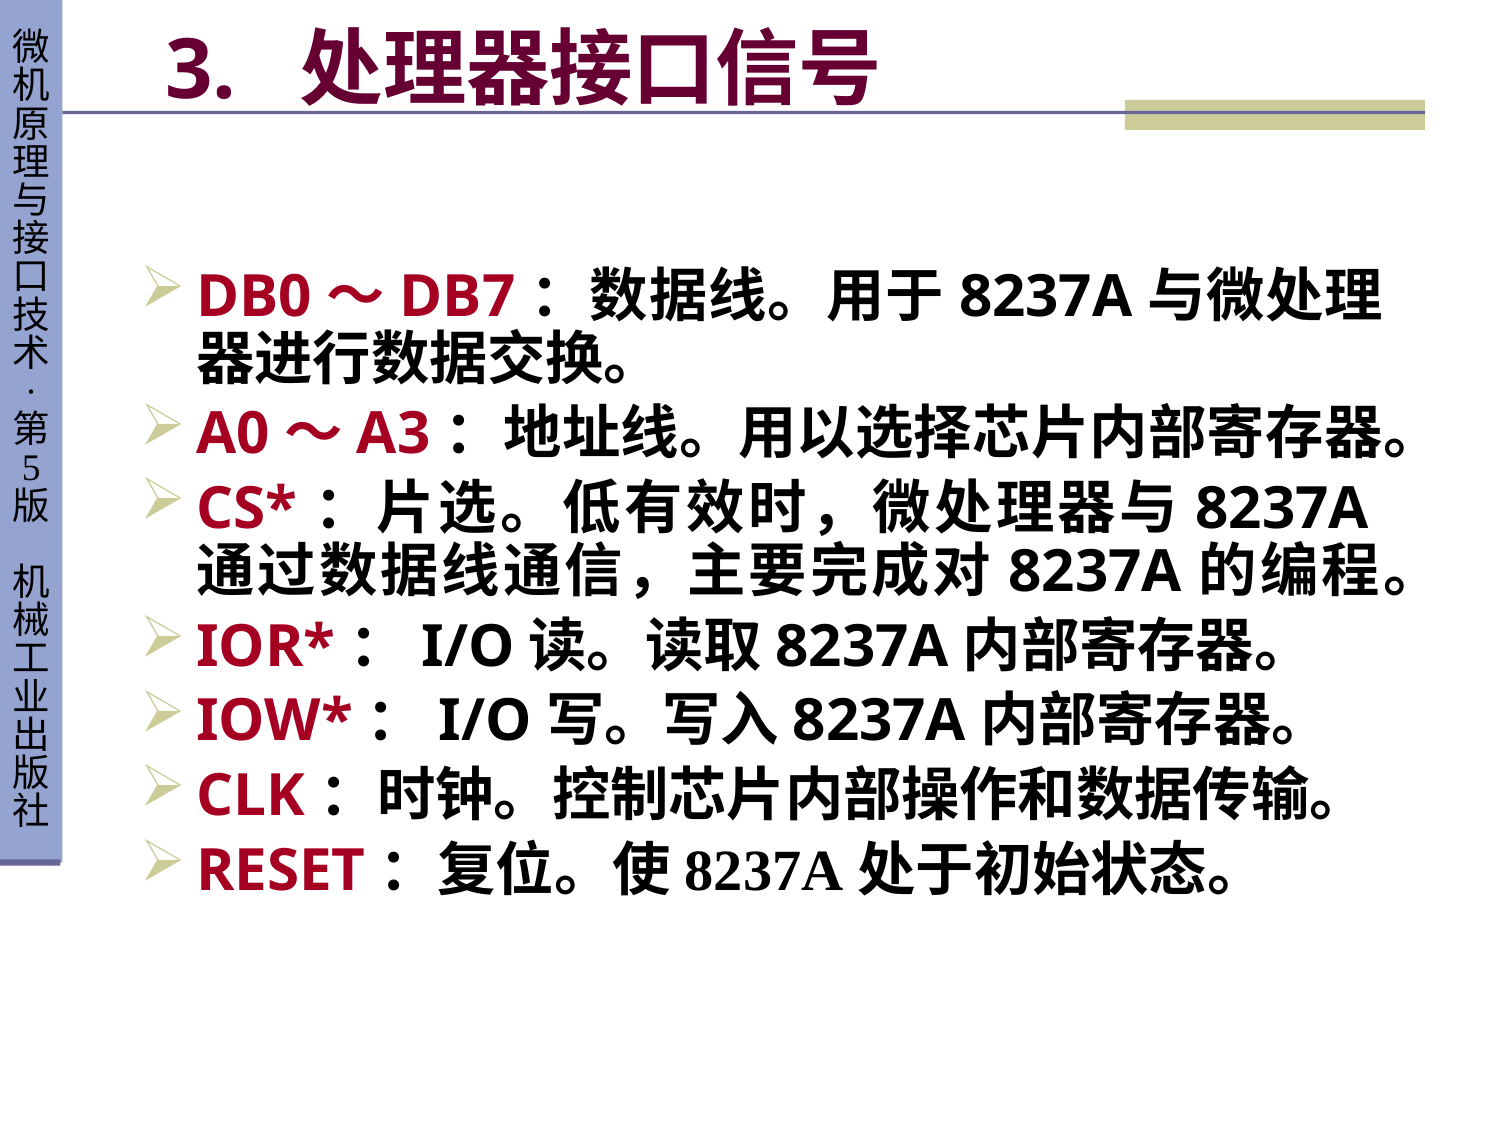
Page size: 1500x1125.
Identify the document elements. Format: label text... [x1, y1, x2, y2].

list DB0～DB7：数据线。用于8237A与微处理器进行数据交换。 A0～A3：地址线。用以选择芯片内部寄存器。 CS*：片选。低有效时，微处理器与8237A通过数据线通信，主要完成对8237A的编程。 IOR*：I/O读。读取8237A内部寄存器。 IOW*：I/O写。写入8237A内部寄存器。 CLK：时钟。控制芯片内部操作和数据传输。 RESET：复位。使8237A处于初始状态。 [124, 258, 1399, 984]
title 3. 处理器接口信号 [149, 24, 1426, 105]
